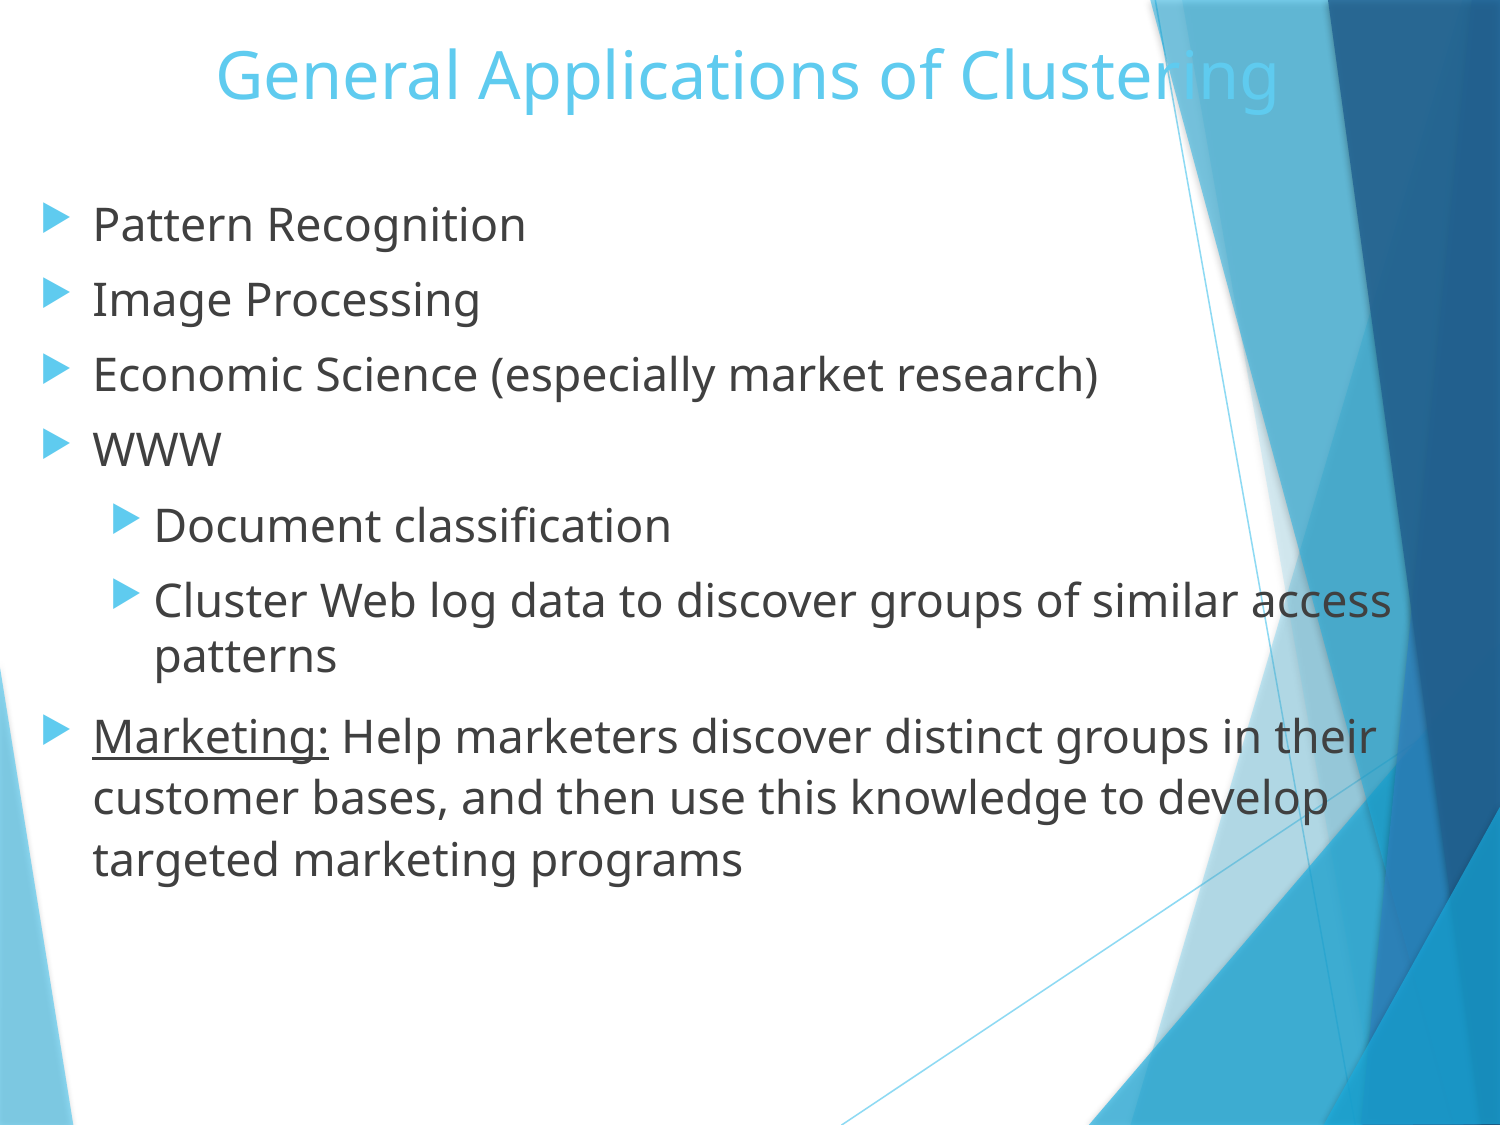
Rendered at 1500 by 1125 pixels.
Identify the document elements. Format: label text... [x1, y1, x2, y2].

title General Applications of Clustering [200, 24, 1398, 154]
list Pattern Recognition Image Processing Economic Science (especially market research) WWW Document classification Cluster Web log data to discover groups of similar access patterns Marketing: Help marketers discover distinct groups in their customer bases, and then use this knowledge to develop targeted marketing programs [24, 187, 1413, 900]
